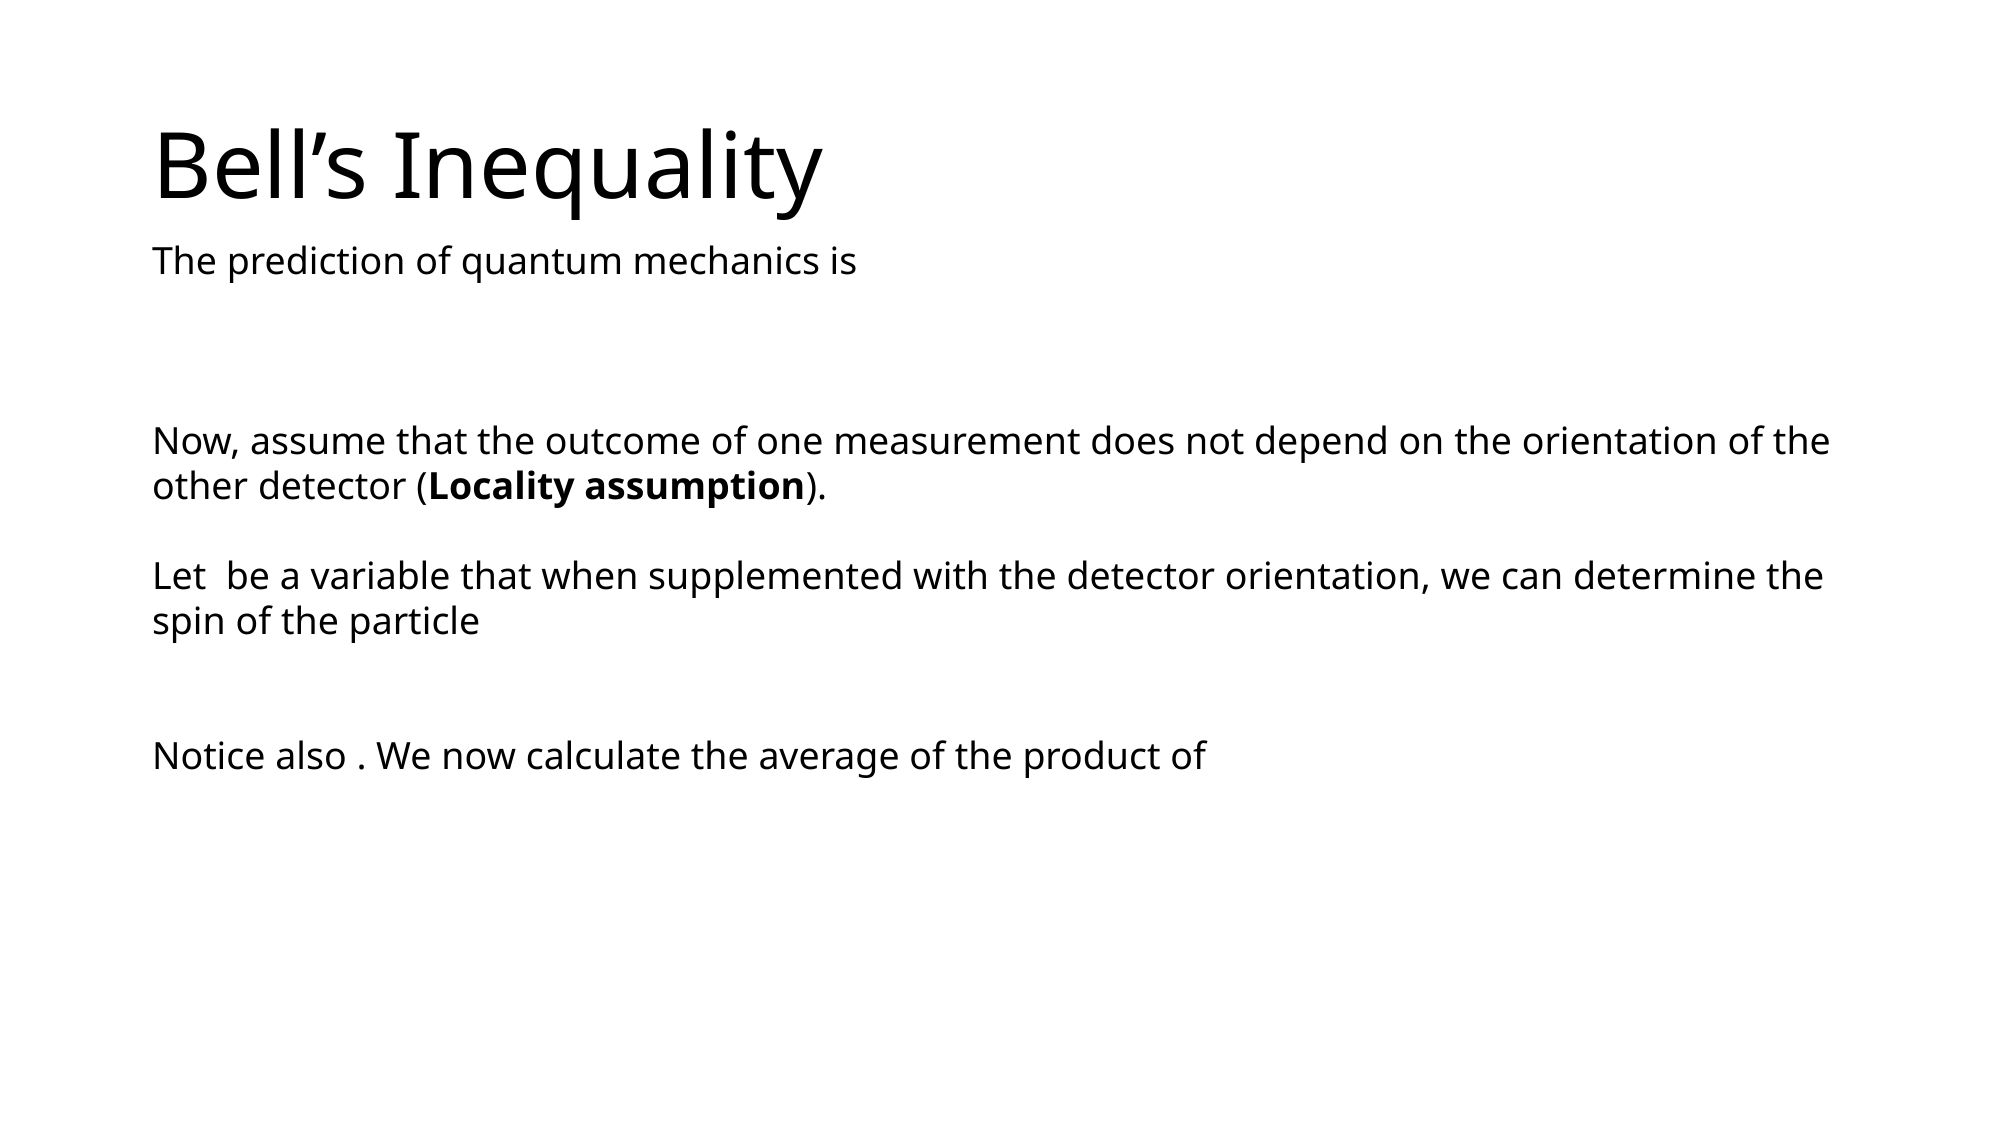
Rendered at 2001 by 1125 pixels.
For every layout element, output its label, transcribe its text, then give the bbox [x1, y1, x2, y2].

title Bell’s Inequality [137, 59, 1863, 278]
